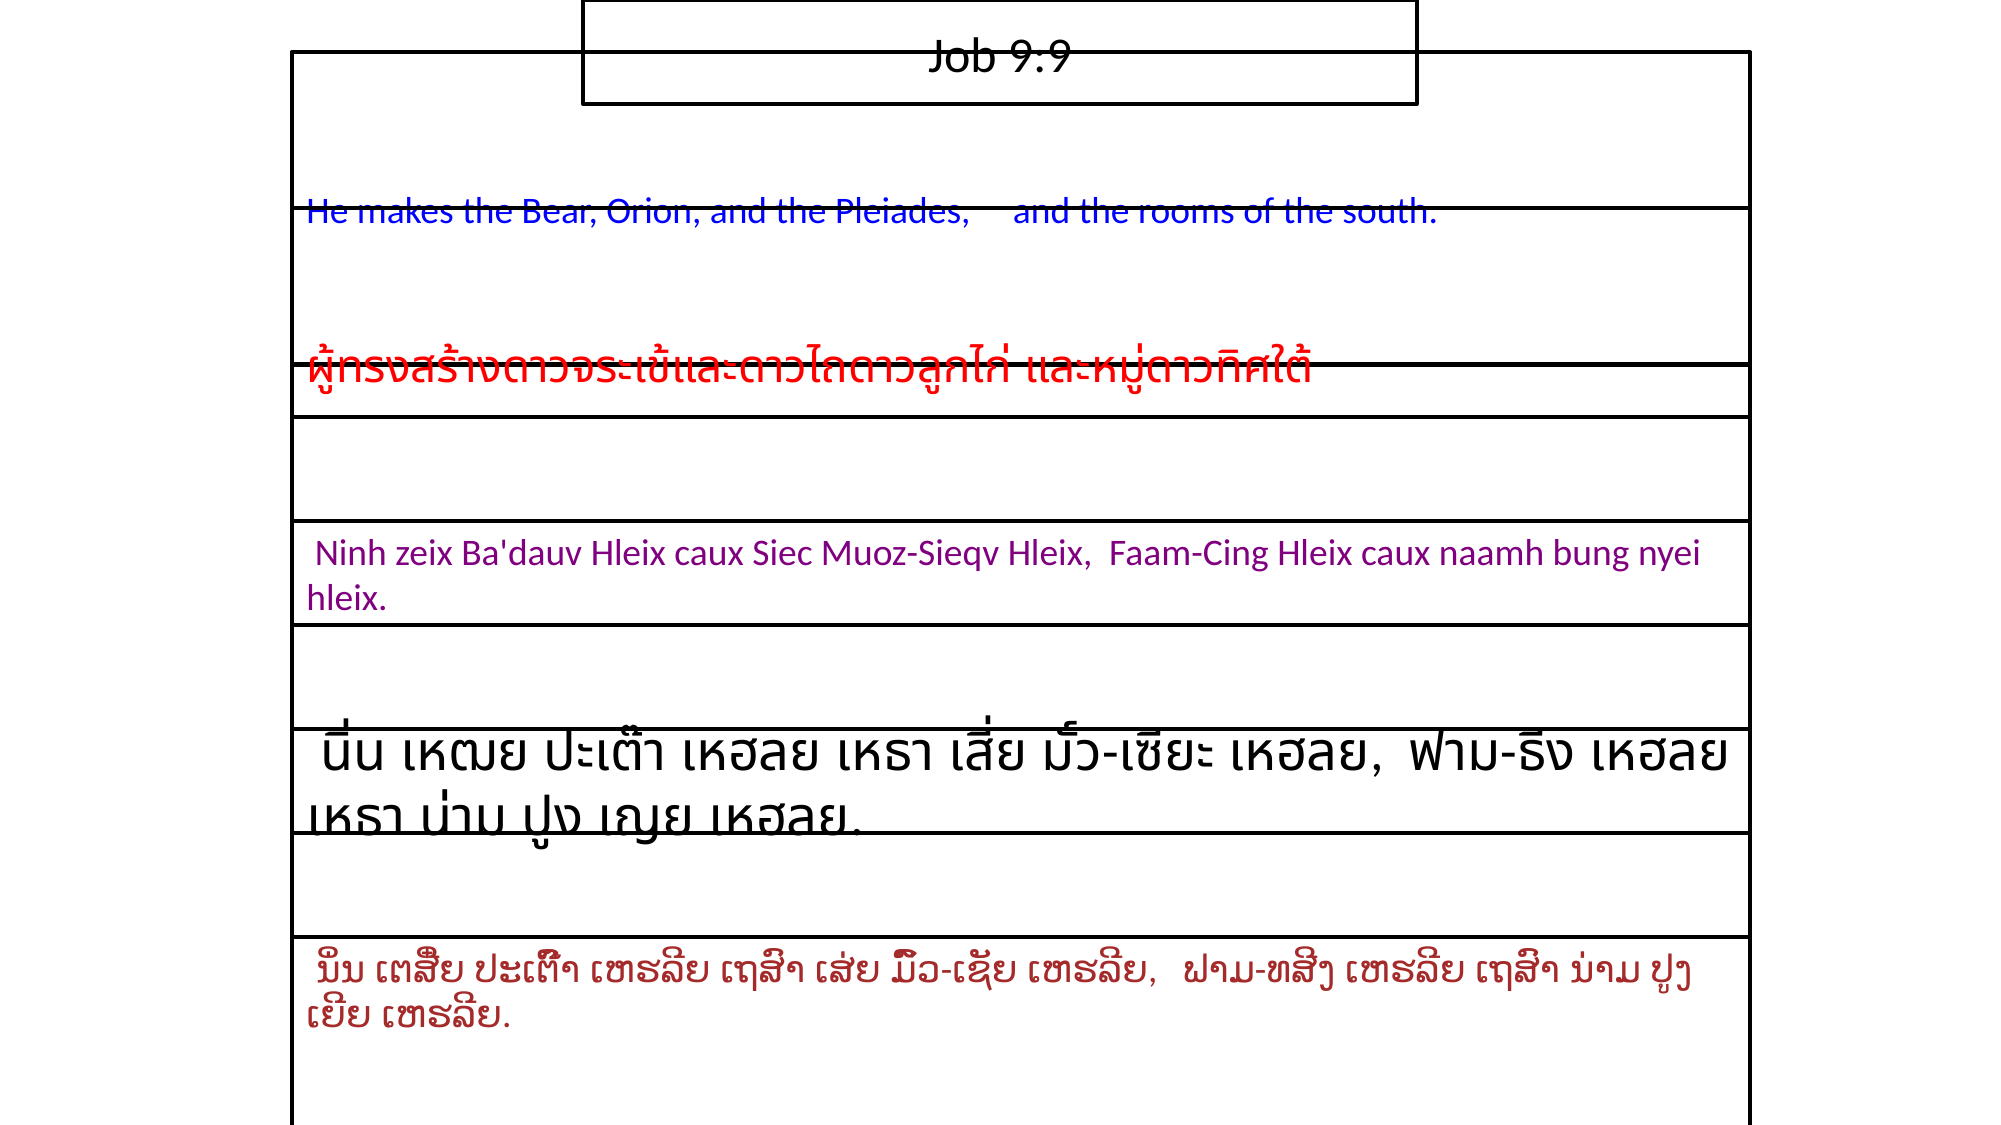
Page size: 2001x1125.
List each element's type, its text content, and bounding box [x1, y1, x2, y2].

text_box Job 9:9 [581, 0, 1419, 50]
text_box ผู้​ทรง​สร้าง​ดาว​จระเข้​และ​ดาว​ไถดาว​ลูกไก่ และ​หมู่​ดาว​ทิศ​ใต้ [290, 206, 1752, 415]
text_box Ninh zeix Ba'dauv Hleix caux Siec Muoz-Sieqv Hleix, Faam-Cing Hleix caux naamh bung nyei hleix. [290, 415, 1752, 623]
text_box ນິ່ນ ເຕສີ໋ຍ ປະເຕົ໊າ ເຫຮລີຍ ເຖສົາ ເສ່ຍ ມົ໌ວ-ເຊັຍ ເຫຮລີຍ, ຟາມ-ທສີງ ເຫຮລີຍ ເຖສົາ ນ່າມ ປູງ ເຍີຍ ເຫຮລີຍ. [290, 831, 1752, 1125]
text_box นิ่น เหฒย ปะเต๊า เหฮลย เหธา เสี่ย มั์ว-เซียะ เหฮลย, ฟาม-ธีง เหฮลย เหธา น่าม ปูง เญย เหฮลย. [290, 623, 1752, 831]
text_box He makes the Bear, Orion, and the Pleiades, and the rooms of the south. [290, 50, 1752, 206]
